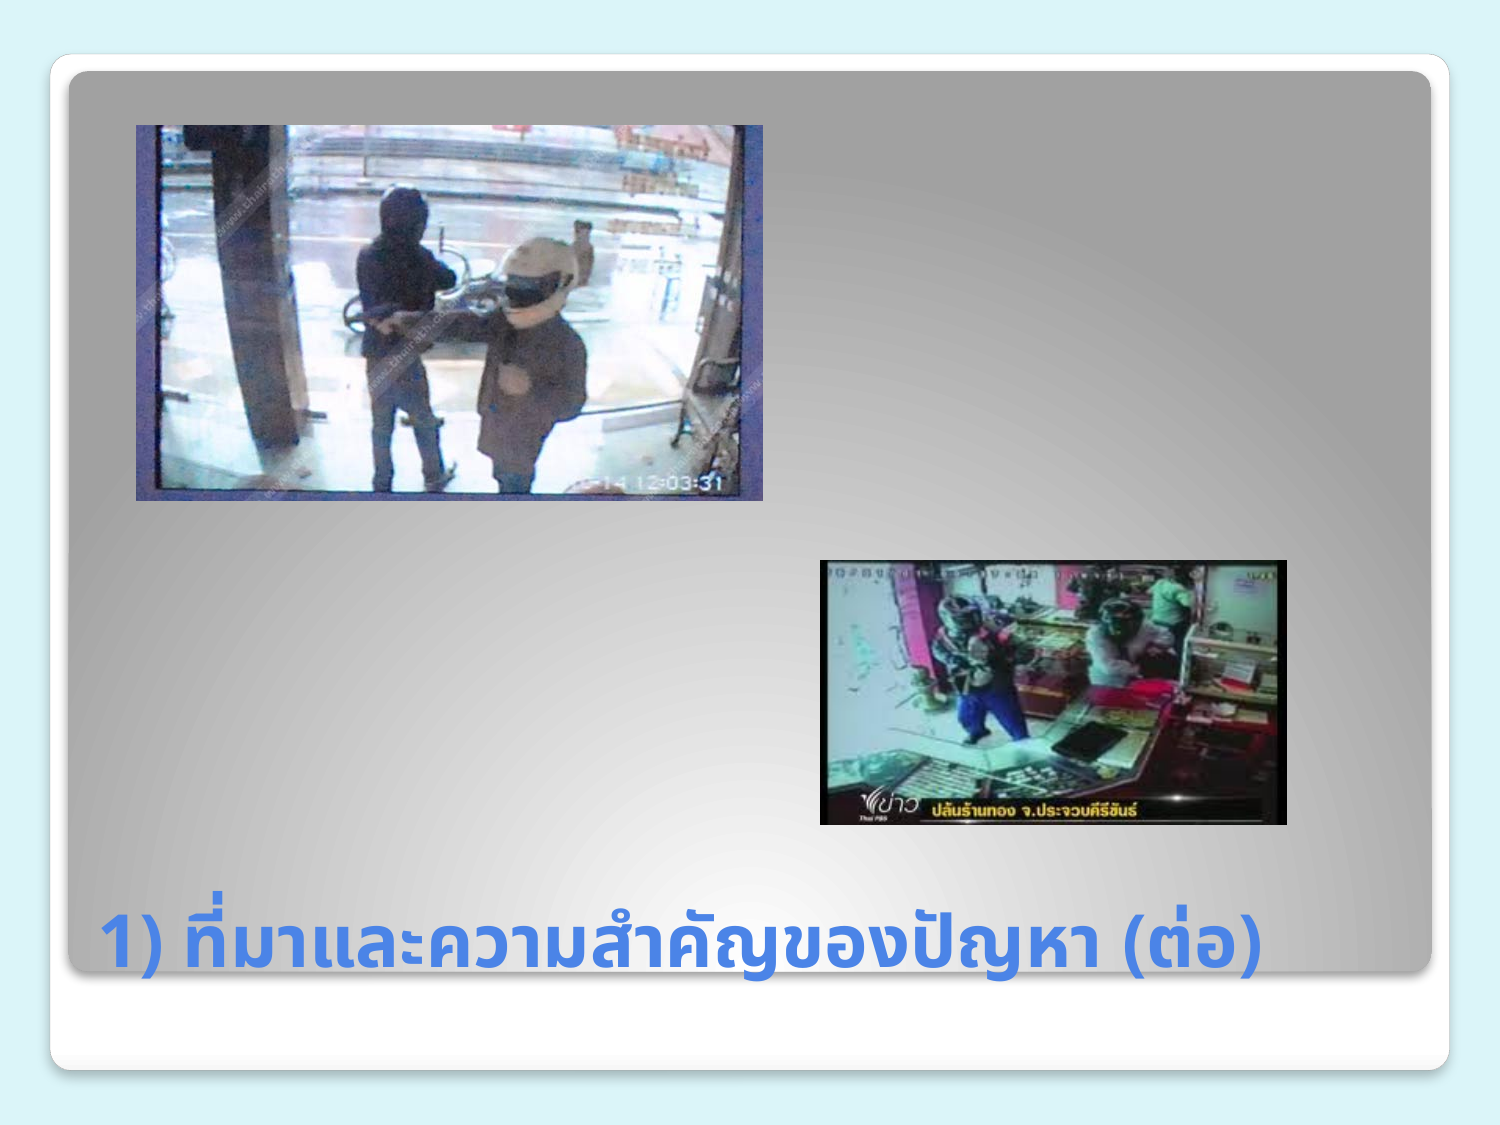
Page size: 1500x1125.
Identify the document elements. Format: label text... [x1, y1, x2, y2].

list [82, 86, 1425, 846]
picture [136, 125, 763, 502]
picture [820, 560, 1287, 826]
title 1) ที่มาและความสำคัญของปัญหา (ต่อ) [82, 846, 1425, 990]
